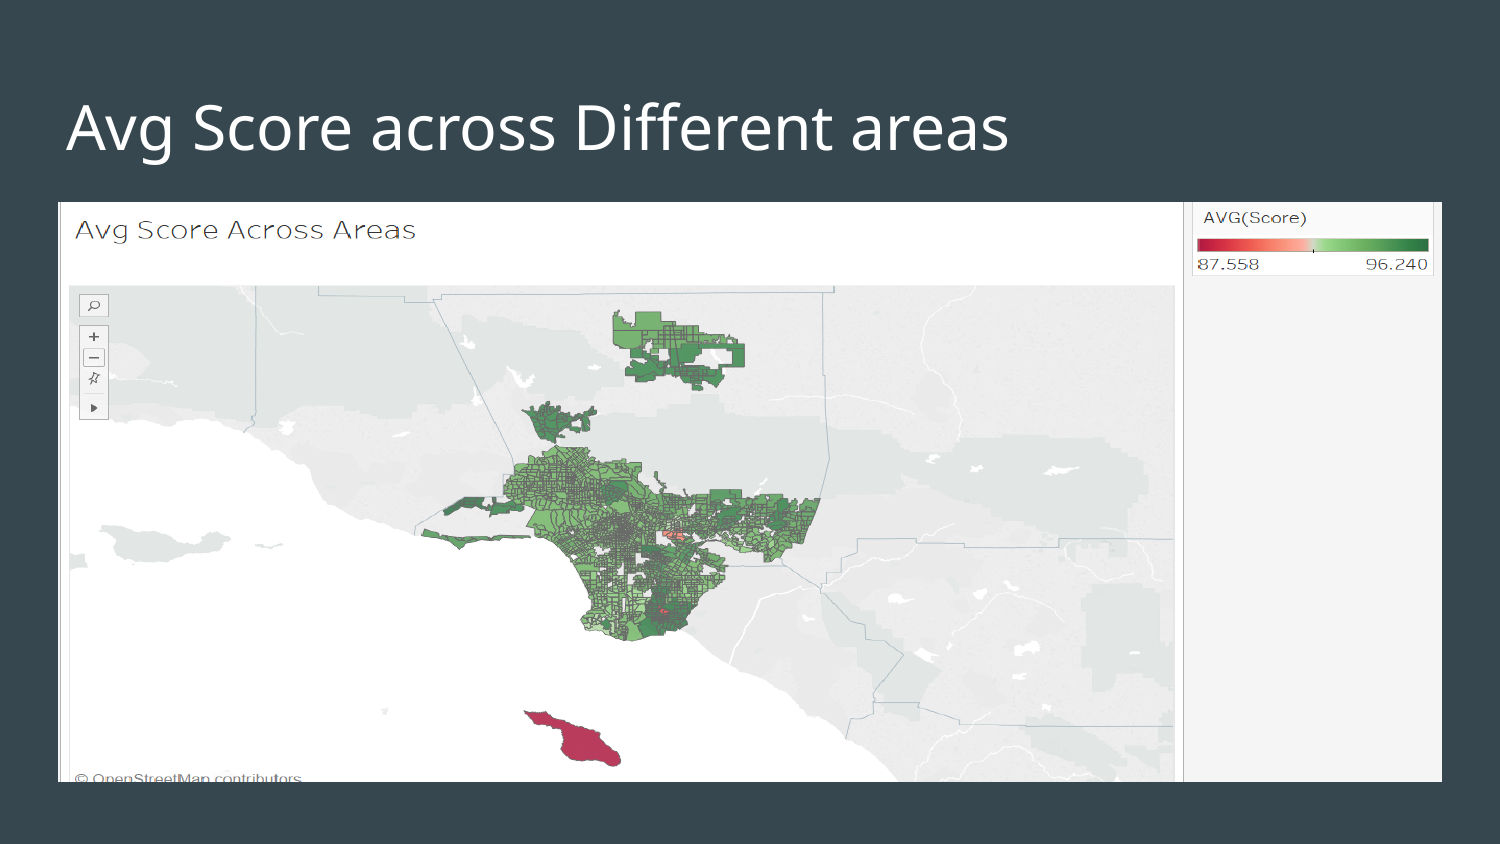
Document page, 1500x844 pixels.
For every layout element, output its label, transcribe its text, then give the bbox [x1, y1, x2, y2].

title Avg Score across Different areas [51, 72, 1449, 167]
picture [58, 202, 1442, 782]
